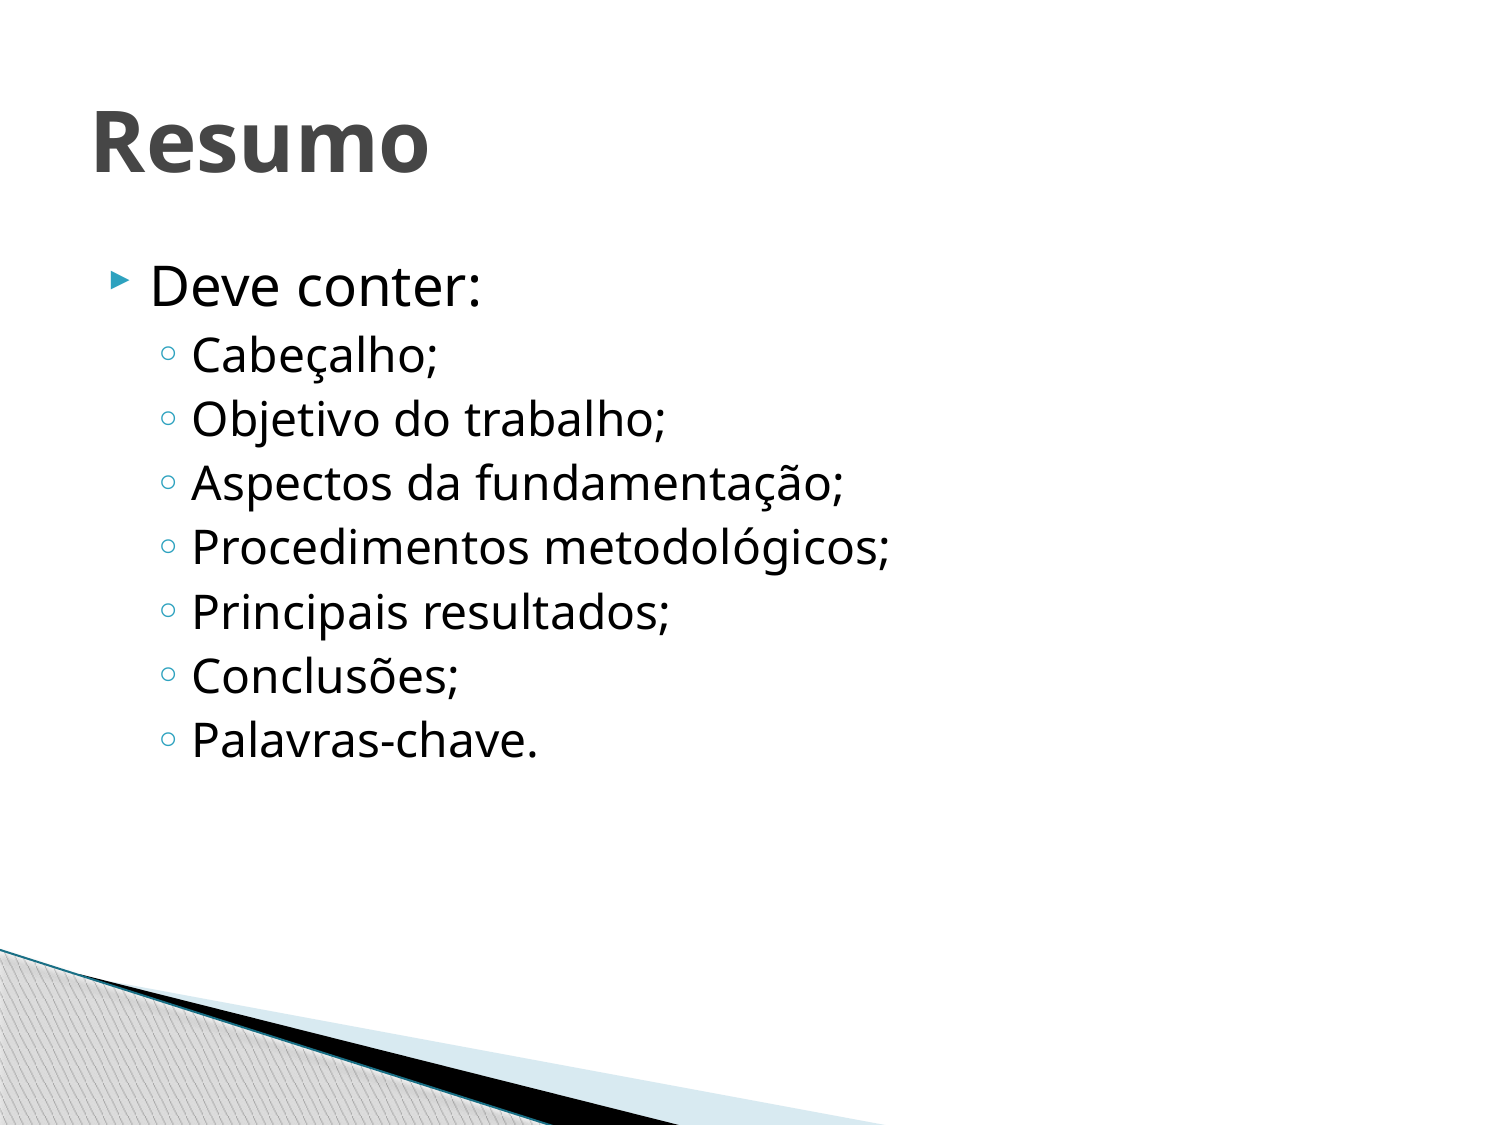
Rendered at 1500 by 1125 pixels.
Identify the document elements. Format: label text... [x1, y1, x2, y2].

title Resumo [75, 45, 1425, 233]
list Deve conter: Cabeçalho; Objetivo do trabalho; Aspectos da fundamentação; Procedimentos metodológicos; Principais resultados; Conclusões; Palavras-chave. [75, 243, 1425, 986]
